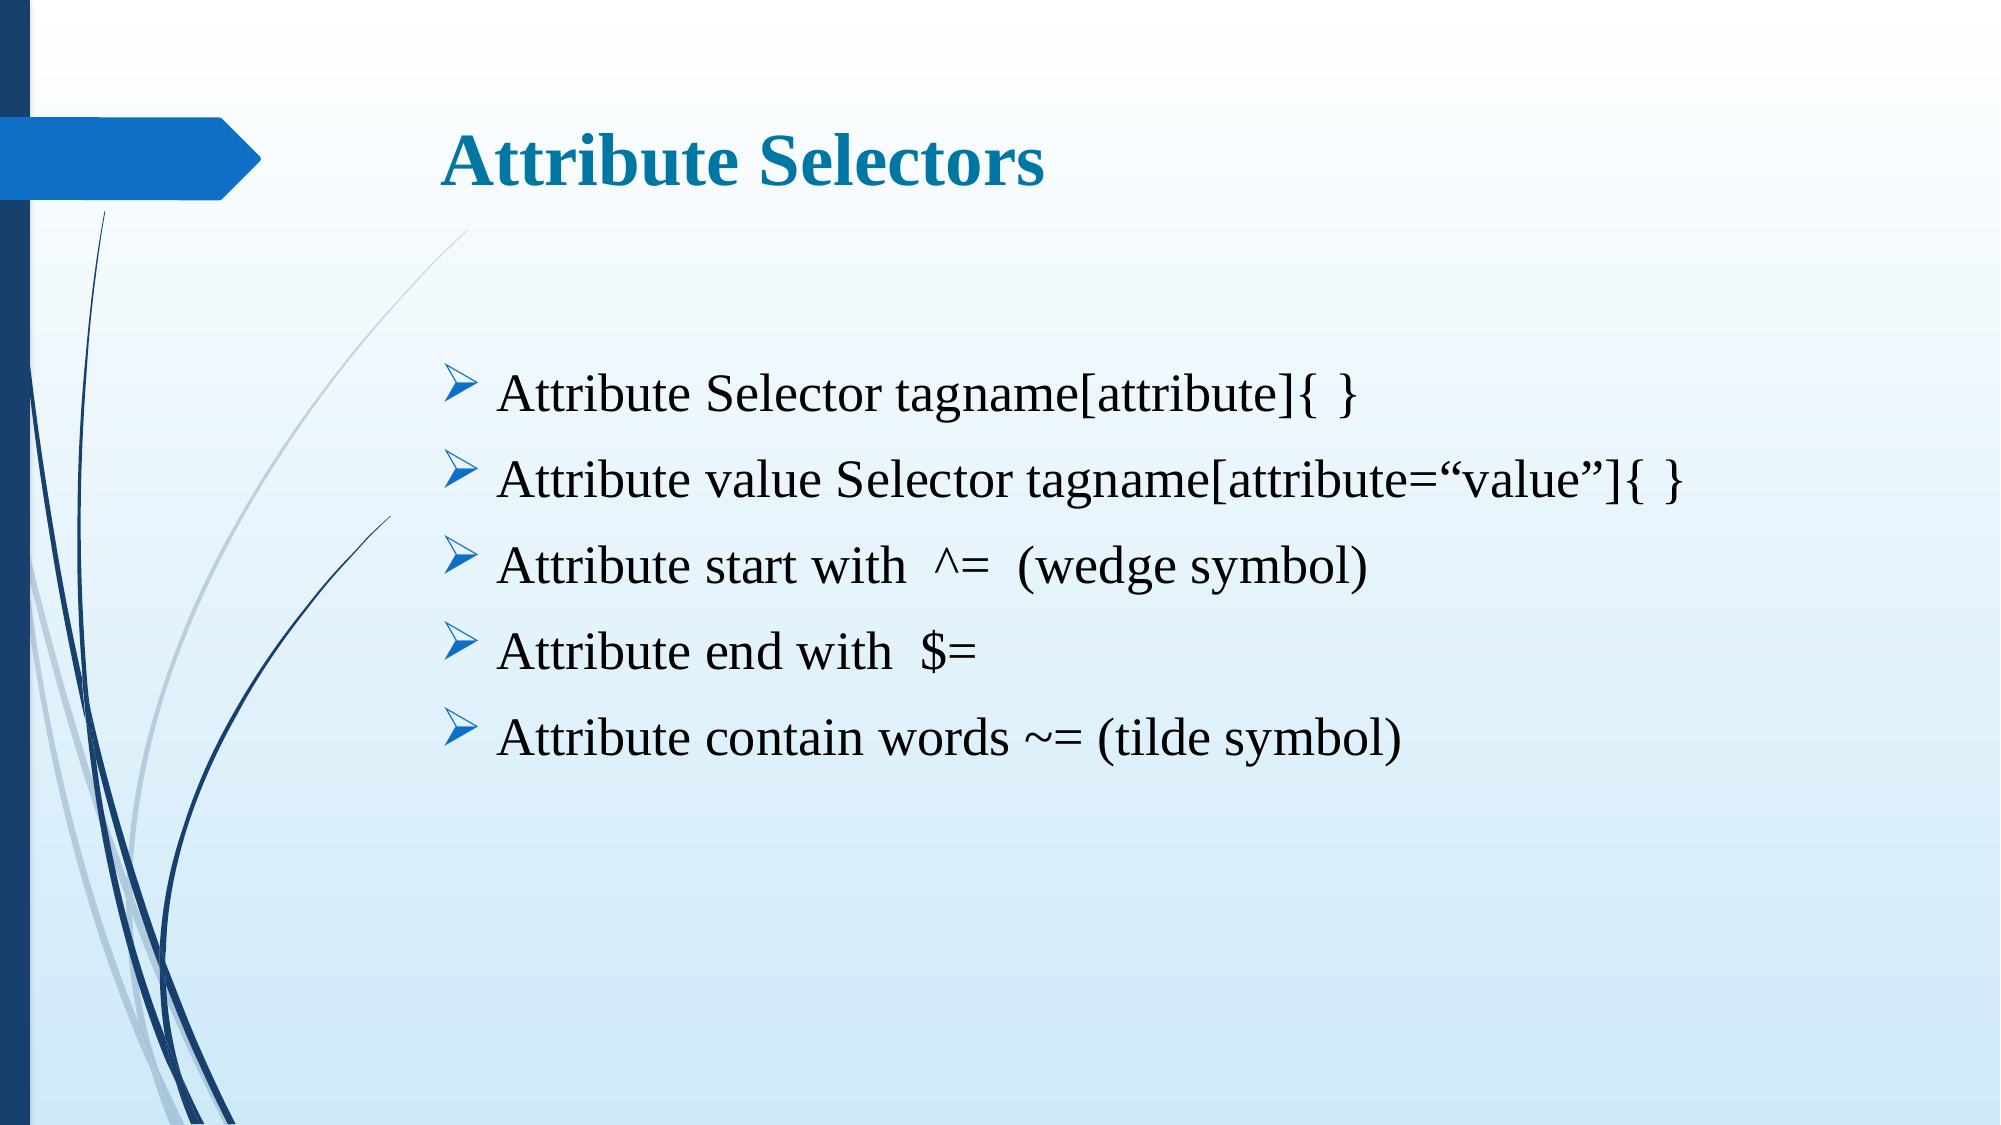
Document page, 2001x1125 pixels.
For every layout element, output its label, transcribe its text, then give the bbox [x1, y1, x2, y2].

list Attribute Selector tagname[attribute]{ } Attribute value Selector tagname[attribute=“value”]{ } Attribute start with ^= (wedge symbol) Attribute end with $= Attribute contain words ~= (tilde symbol) [424, 350, 1888, 970]
title Attribute Selectors [425, 102, 1888, 313]
